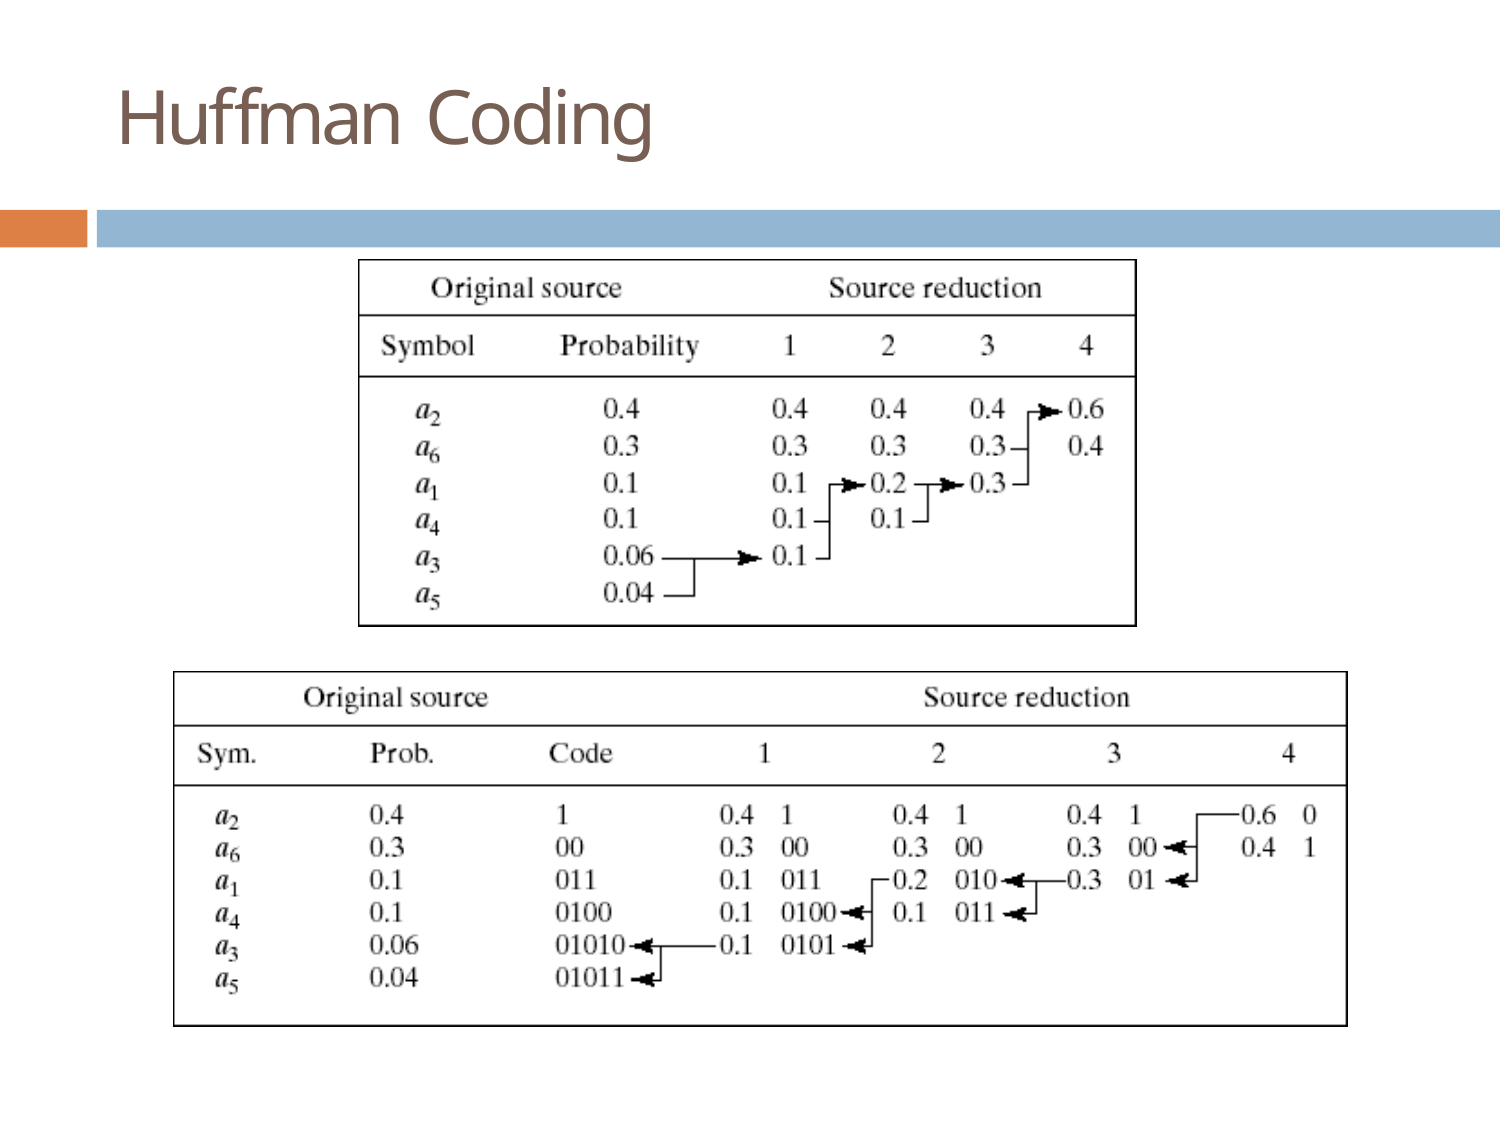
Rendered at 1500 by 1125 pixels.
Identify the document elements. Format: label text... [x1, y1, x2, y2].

title Huffman Coding [87, 0, 1413, 258]
picture [173, 671, 1348, 1027]
picture [357, 258, 1138, 627]
